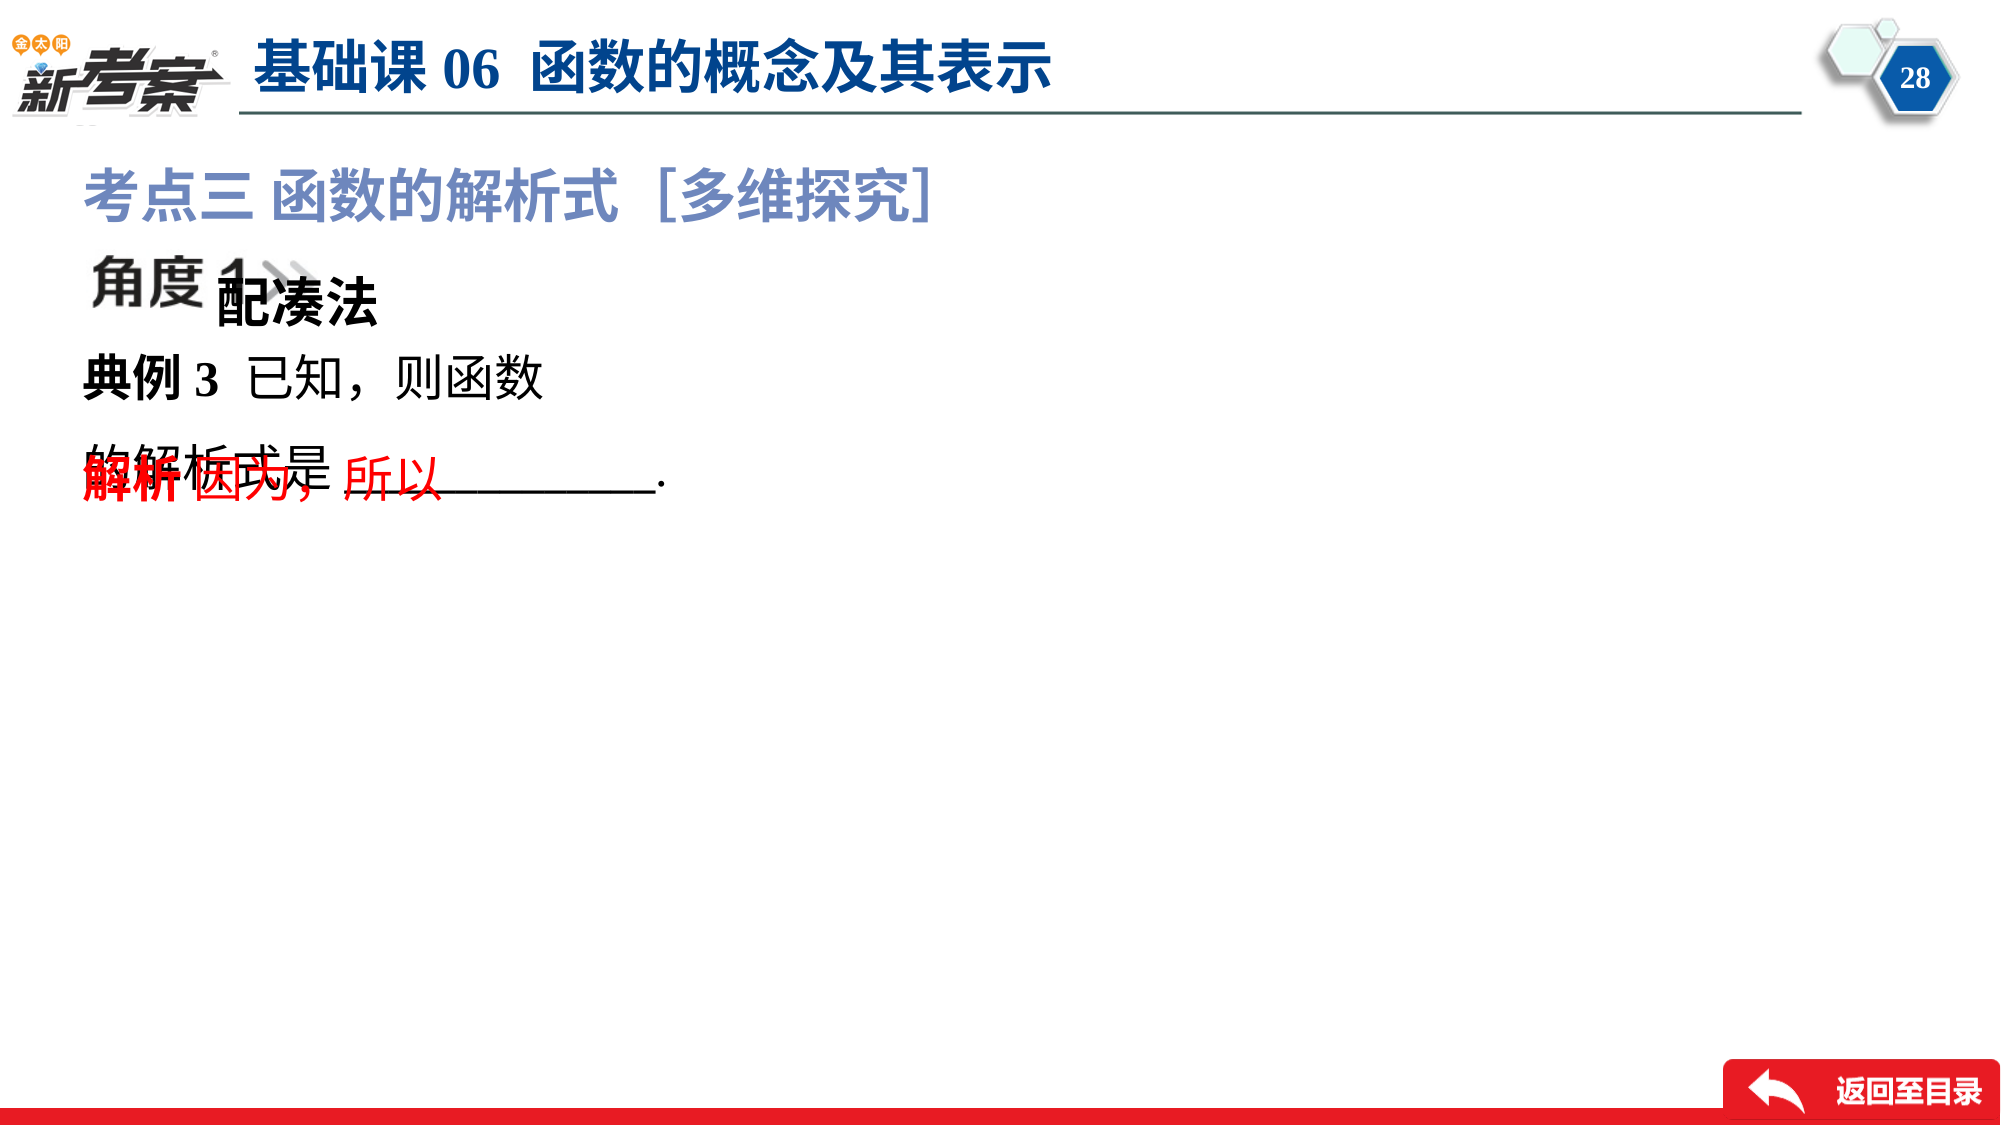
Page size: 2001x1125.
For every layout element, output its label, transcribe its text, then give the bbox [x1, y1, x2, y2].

text_box 考点三 函数的解析式［多维探究］ [82, 123, 1917, 228]
picture [0, 0, 2001, 1125]
text_box &3& 配凑法 [82, 228, 1917, 347]
